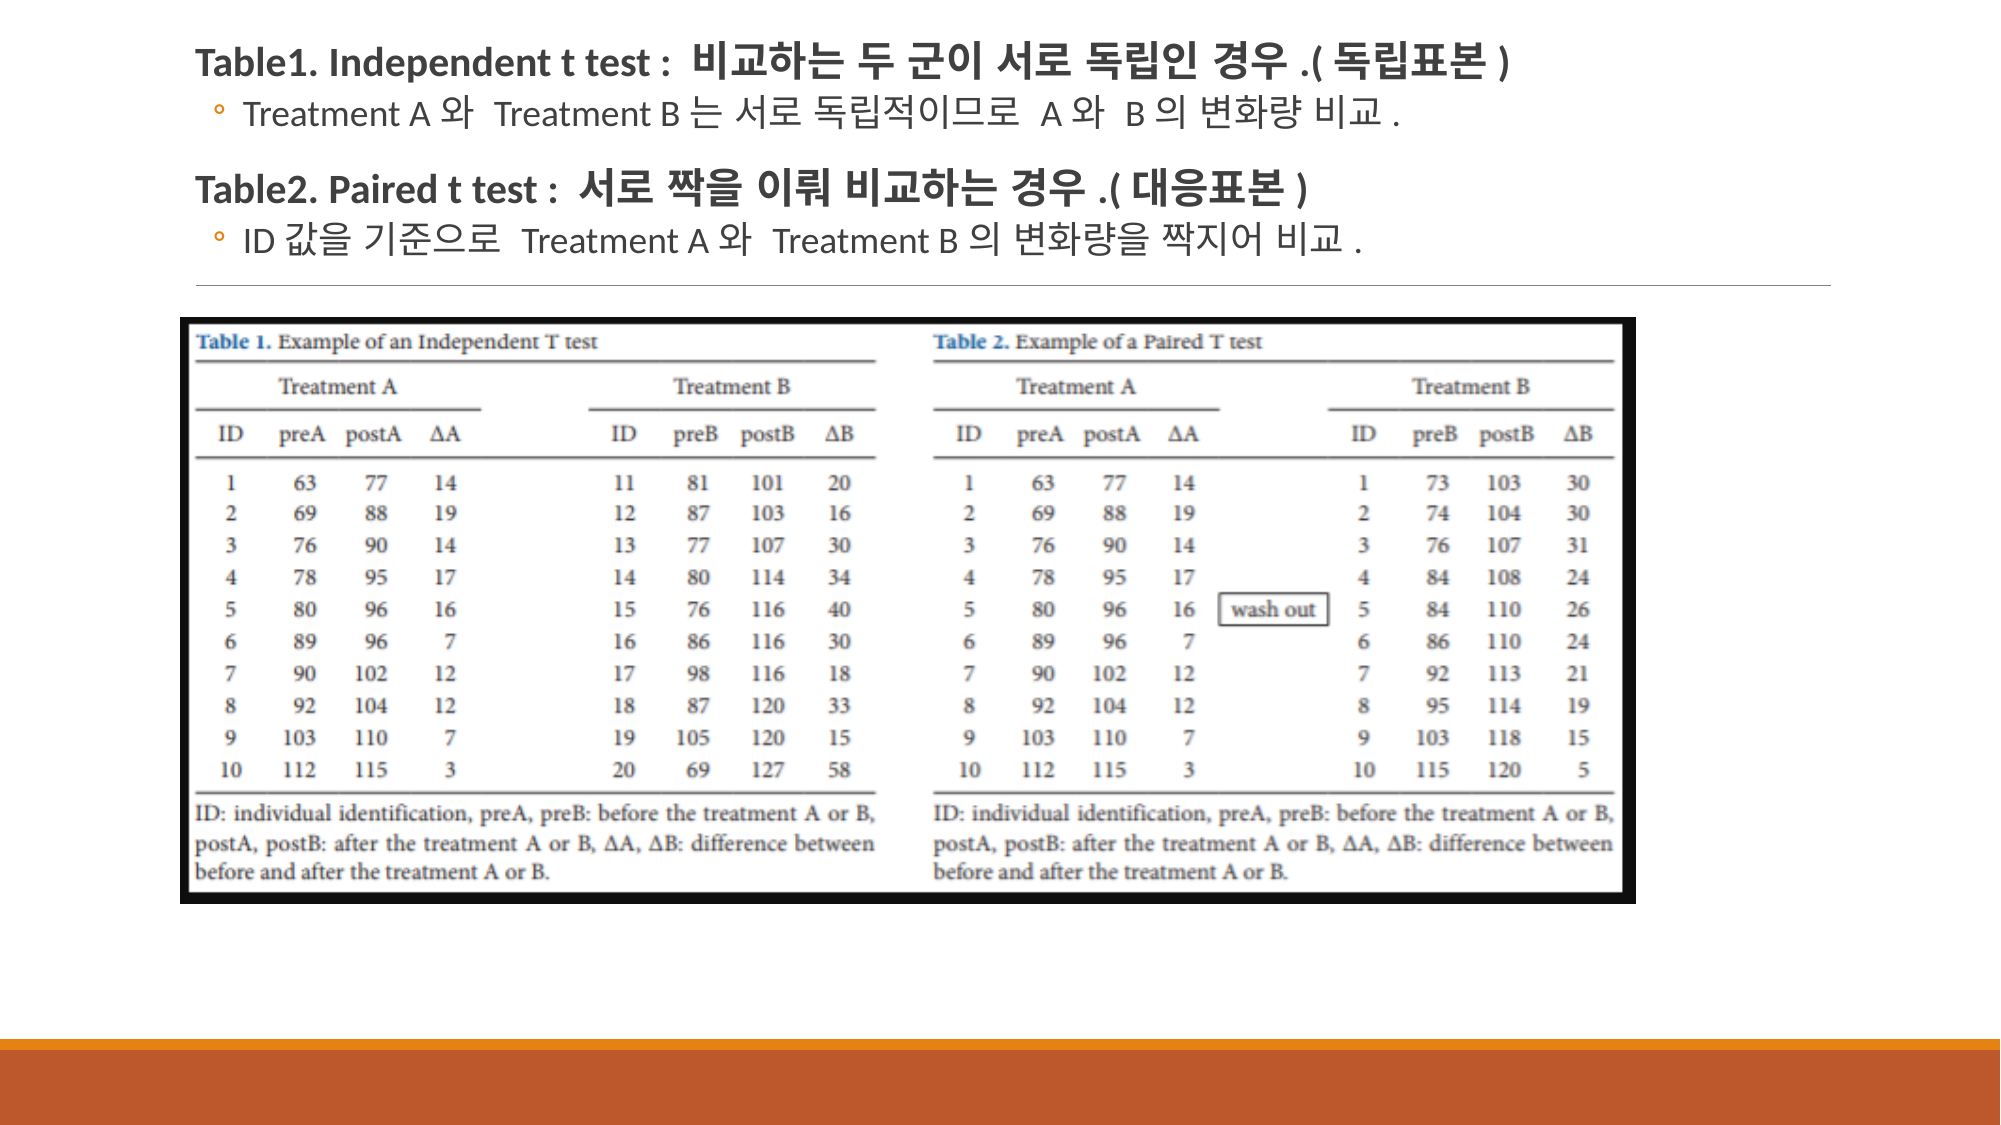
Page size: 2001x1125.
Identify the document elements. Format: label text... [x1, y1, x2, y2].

list Table1. Independent t test : 비교하는 두 군이 서로 독립인 경우.(독립표본) Treatment A와 Treatment B는 서로 독립적이므로 A와 B의 변화량 비교. Table2. Paired t test : 서로 짝을 이뤄 비교하는 경우.(대응표본) ID값을 기준으로 Treatment A와 Treatment B의 변화량을 짝지어 비교. [180, 32, 1830, 963]
picture [179, 316, 1637, 904]
